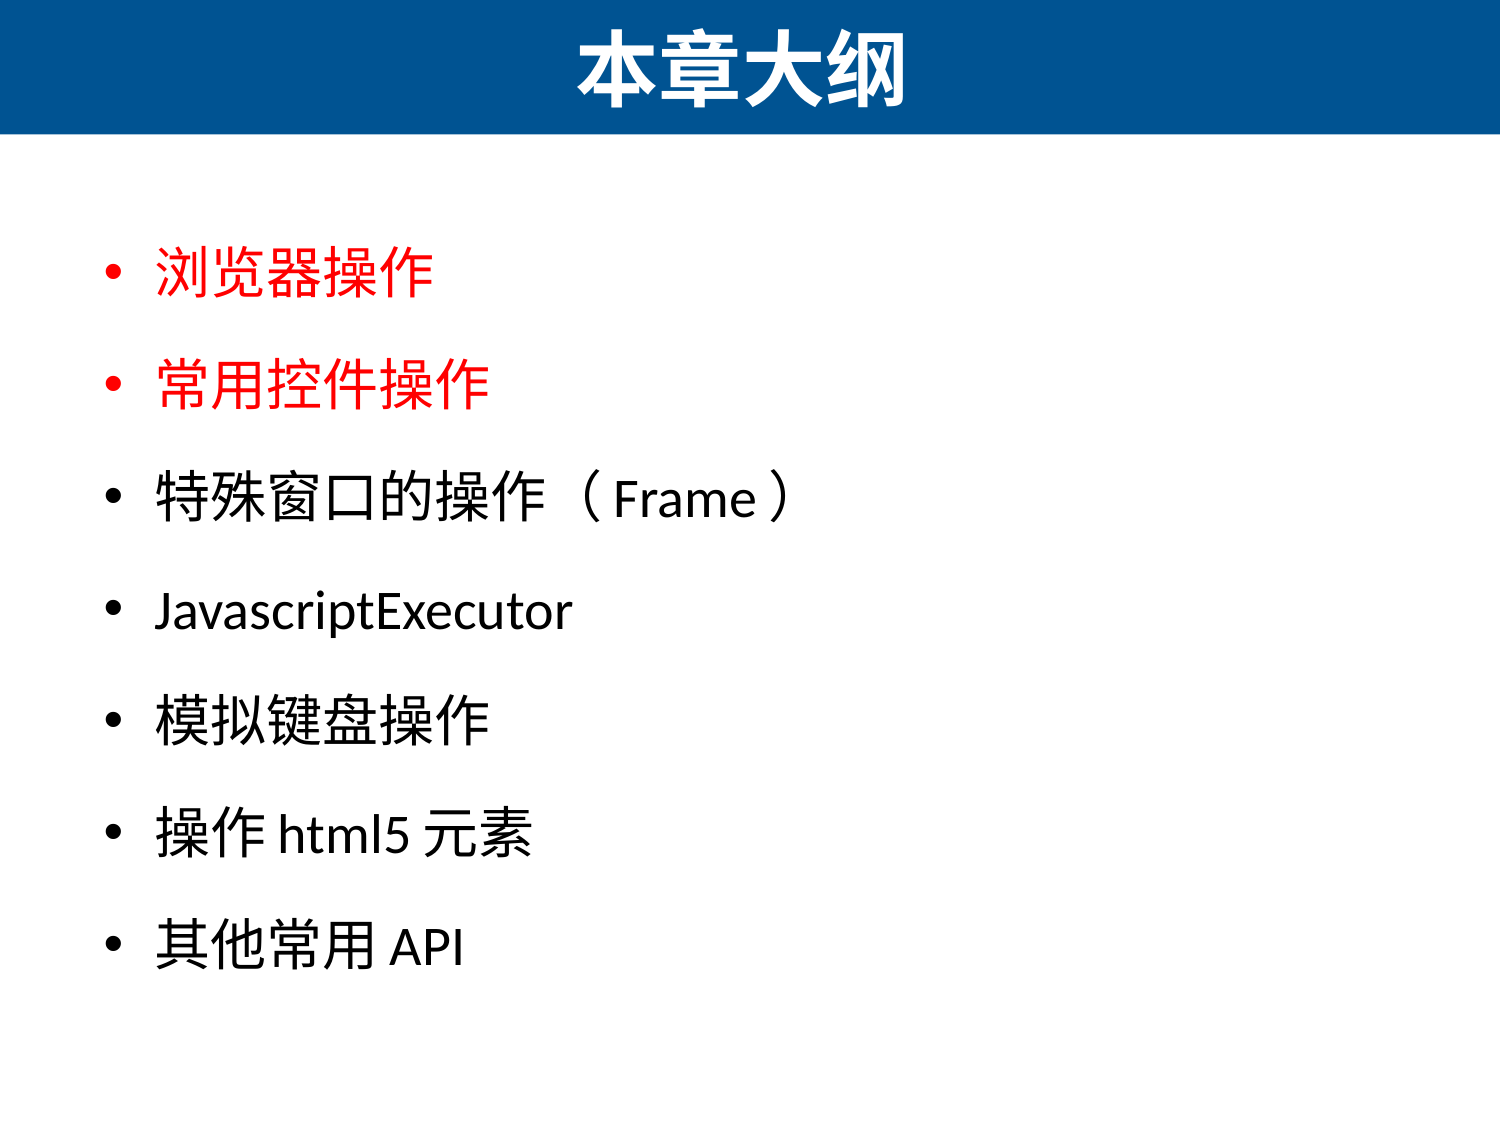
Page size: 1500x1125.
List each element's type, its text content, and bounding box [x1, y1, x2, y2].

title 本章大纲 [2, 0, 1483, 135]
list 浏览器操作 常用控件操作 特殊窗口的操作（Frame） JavascriptExecutor 模拟键盘操作 操作html5元素 其他常用API [88, 196, 1439, 988]
